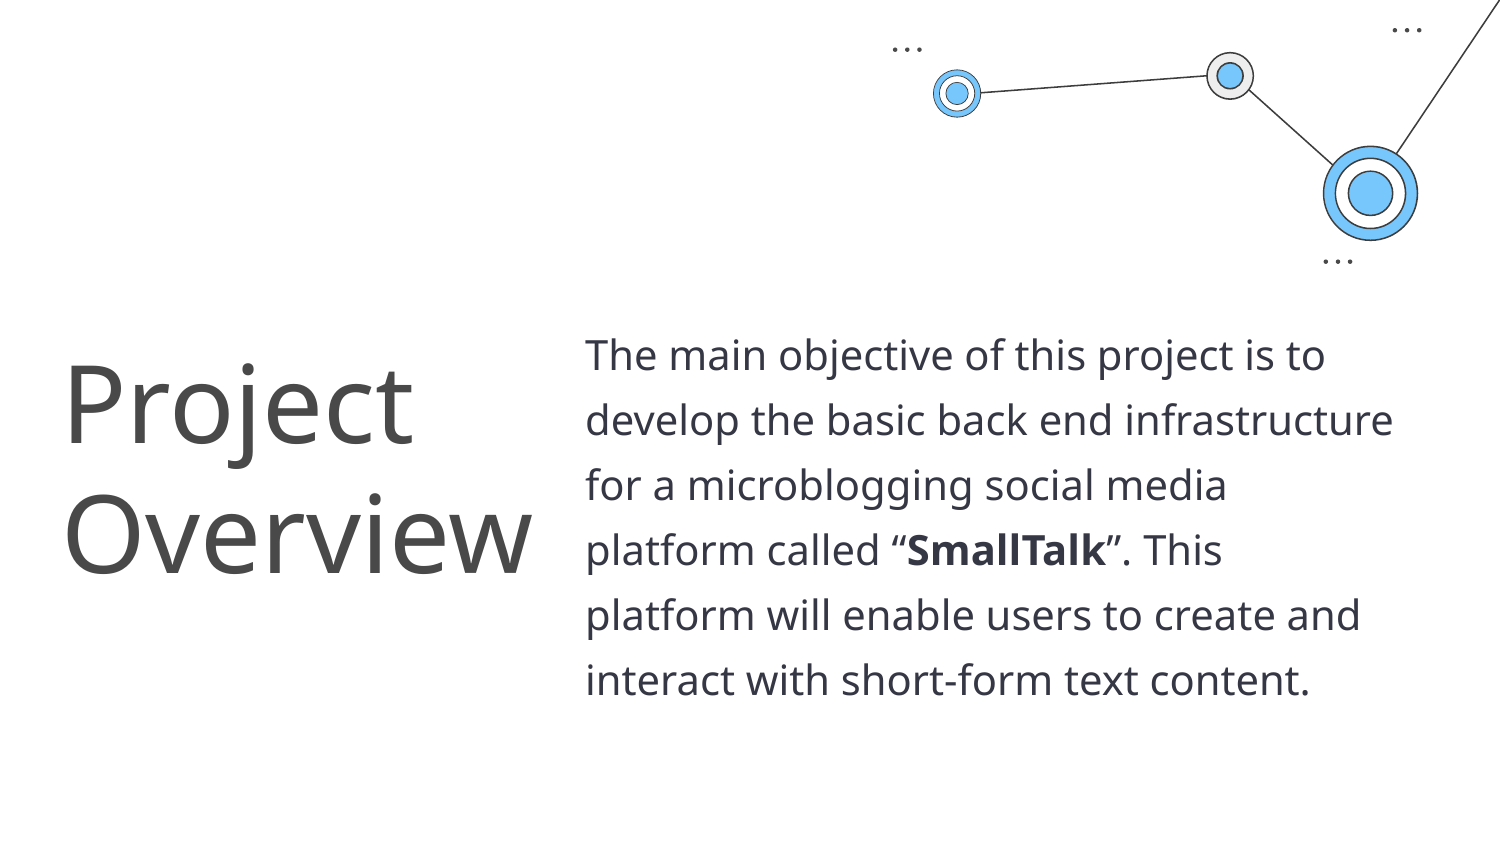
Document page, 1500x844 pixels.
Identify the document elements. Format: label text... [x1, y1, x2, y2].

title Project Overview [46, 316, 570, 611]
subtitle The main objective of this project is to develop the basic back end infrastructure for a microblogging social media platform called “SmallTalk”. This platform will enable users to create and interact with short-form text content. [570, 298, 1418, 721]
